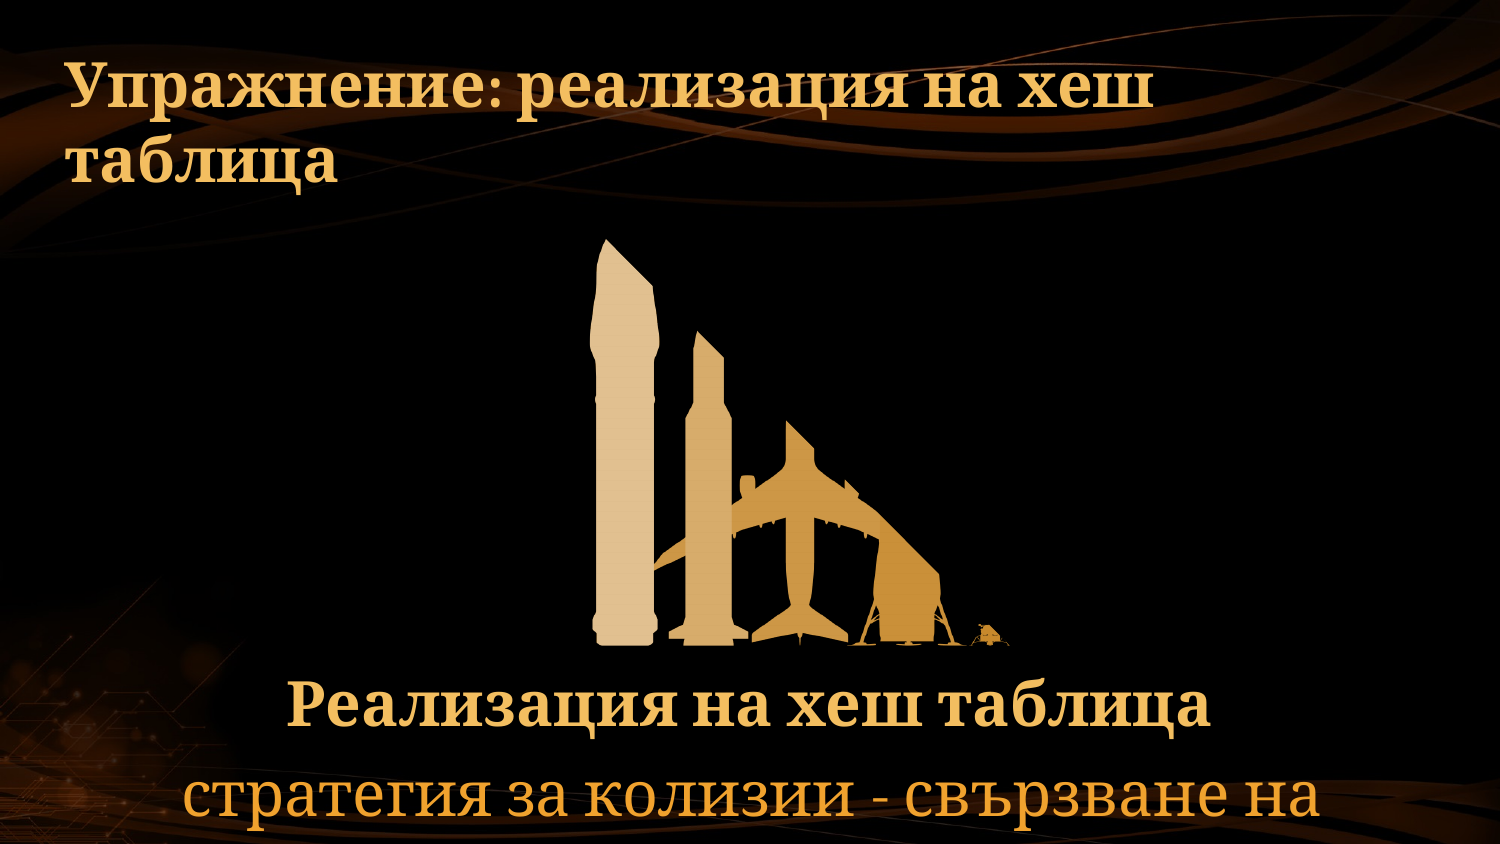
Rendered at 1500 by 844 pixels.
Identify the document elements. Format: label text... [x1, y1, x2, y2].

text_box стратегия за колизии - свързване на елементи [31, 744, 1473, 812]
picture [0, 0, 1500, 844]
text_box Реализация на хеш таблица [163, 670, 1337, 744]
title Упражнение: реализация на хеш таблица [51, 72, 1449, 167]
